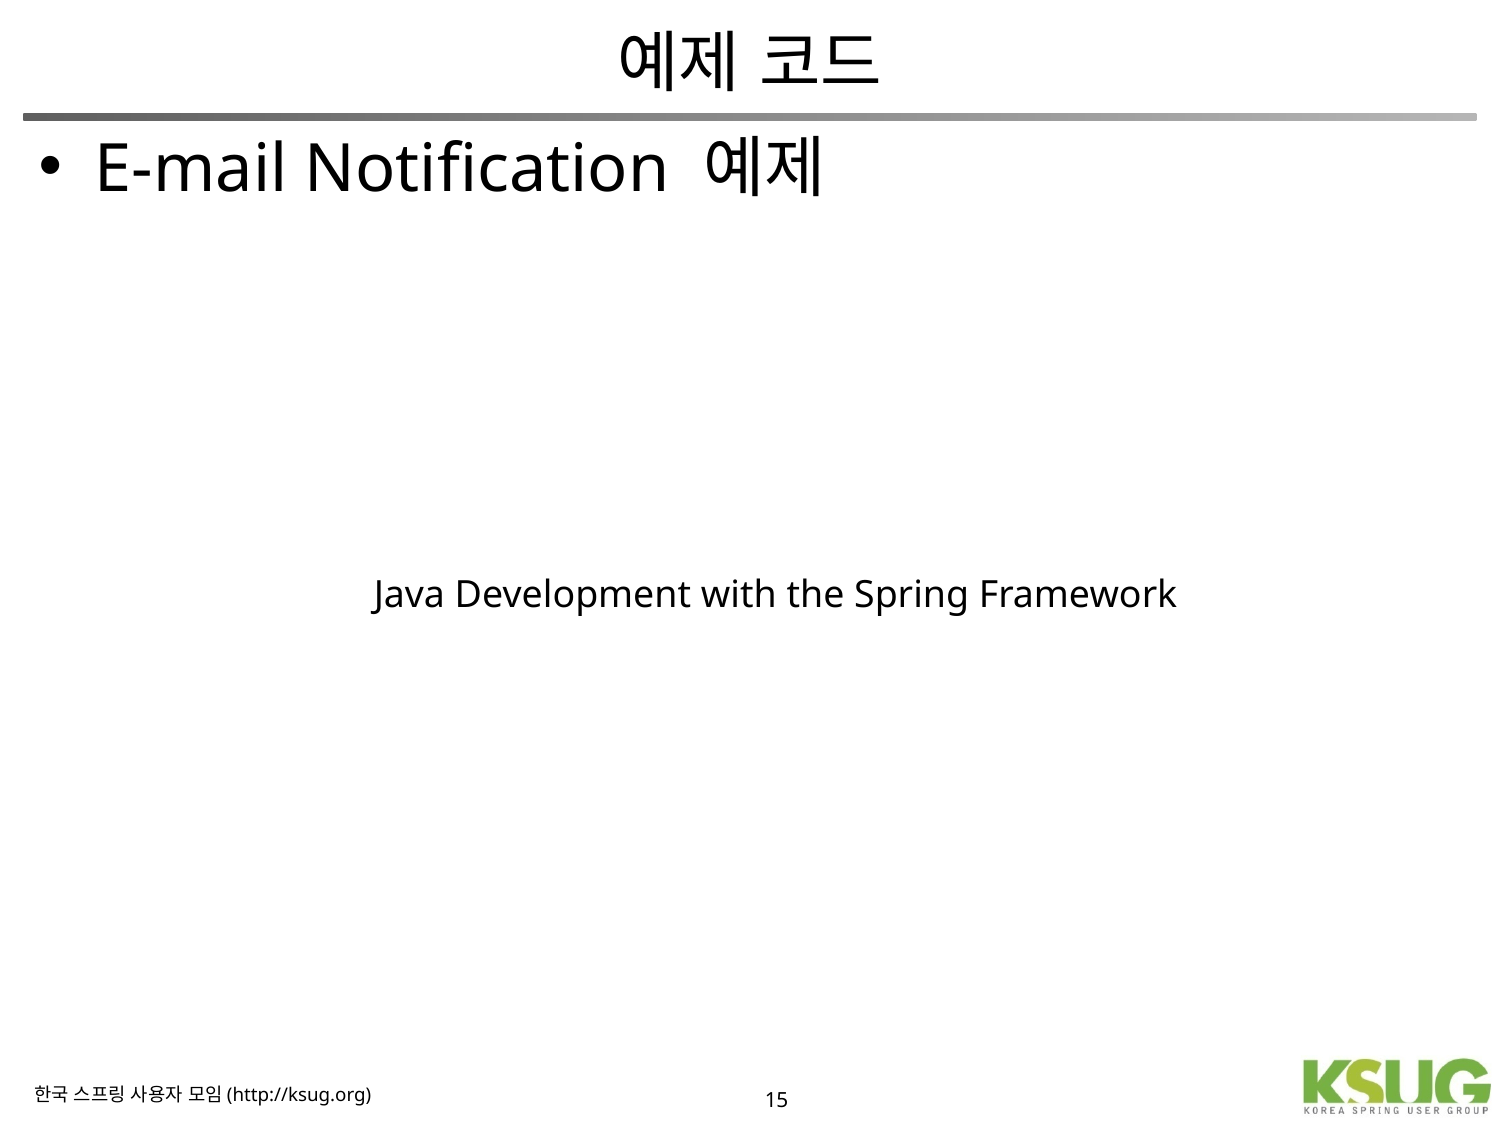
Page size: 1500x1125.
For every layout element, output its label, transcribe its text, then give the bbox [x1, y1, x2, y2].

picture [1300, 1055, 1492, 1118]
text_box Java Development with the Spring Framework [358, 562, 1193, 623]
title 예제 코드 [23, 11, 1477, 108]
list E-mail Notification 예제 [23, 117, 1477, 1043]
